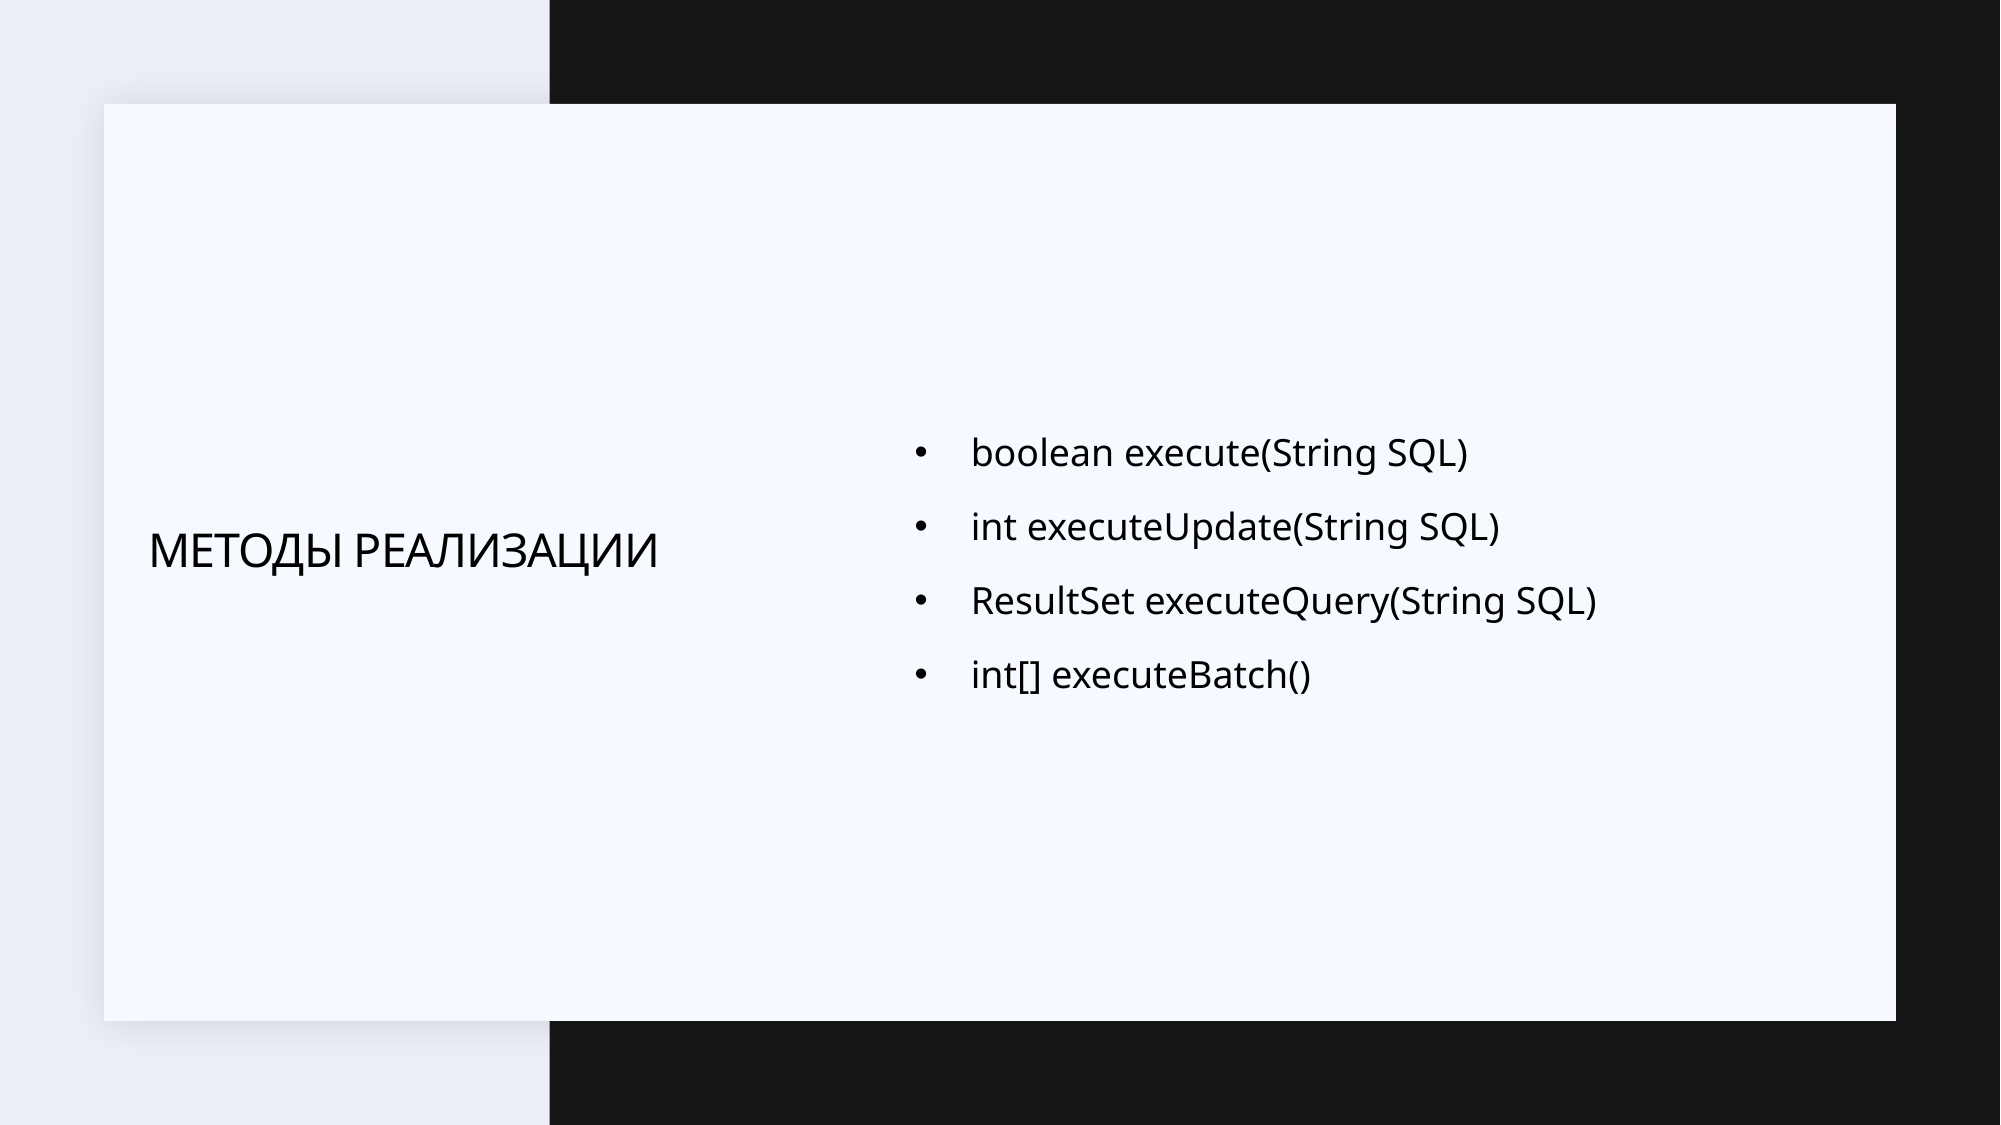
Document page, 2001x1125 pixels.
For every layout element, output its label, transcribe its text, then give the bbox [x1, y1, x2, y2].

title Методы реализации [104, 504, 705, 602]
list boolean execute(String SQL) int executeUpdate(String SQL) ResultSet executeQuery(String SQL) int[] executeBatch() [914, 103, 1896, 1021]
